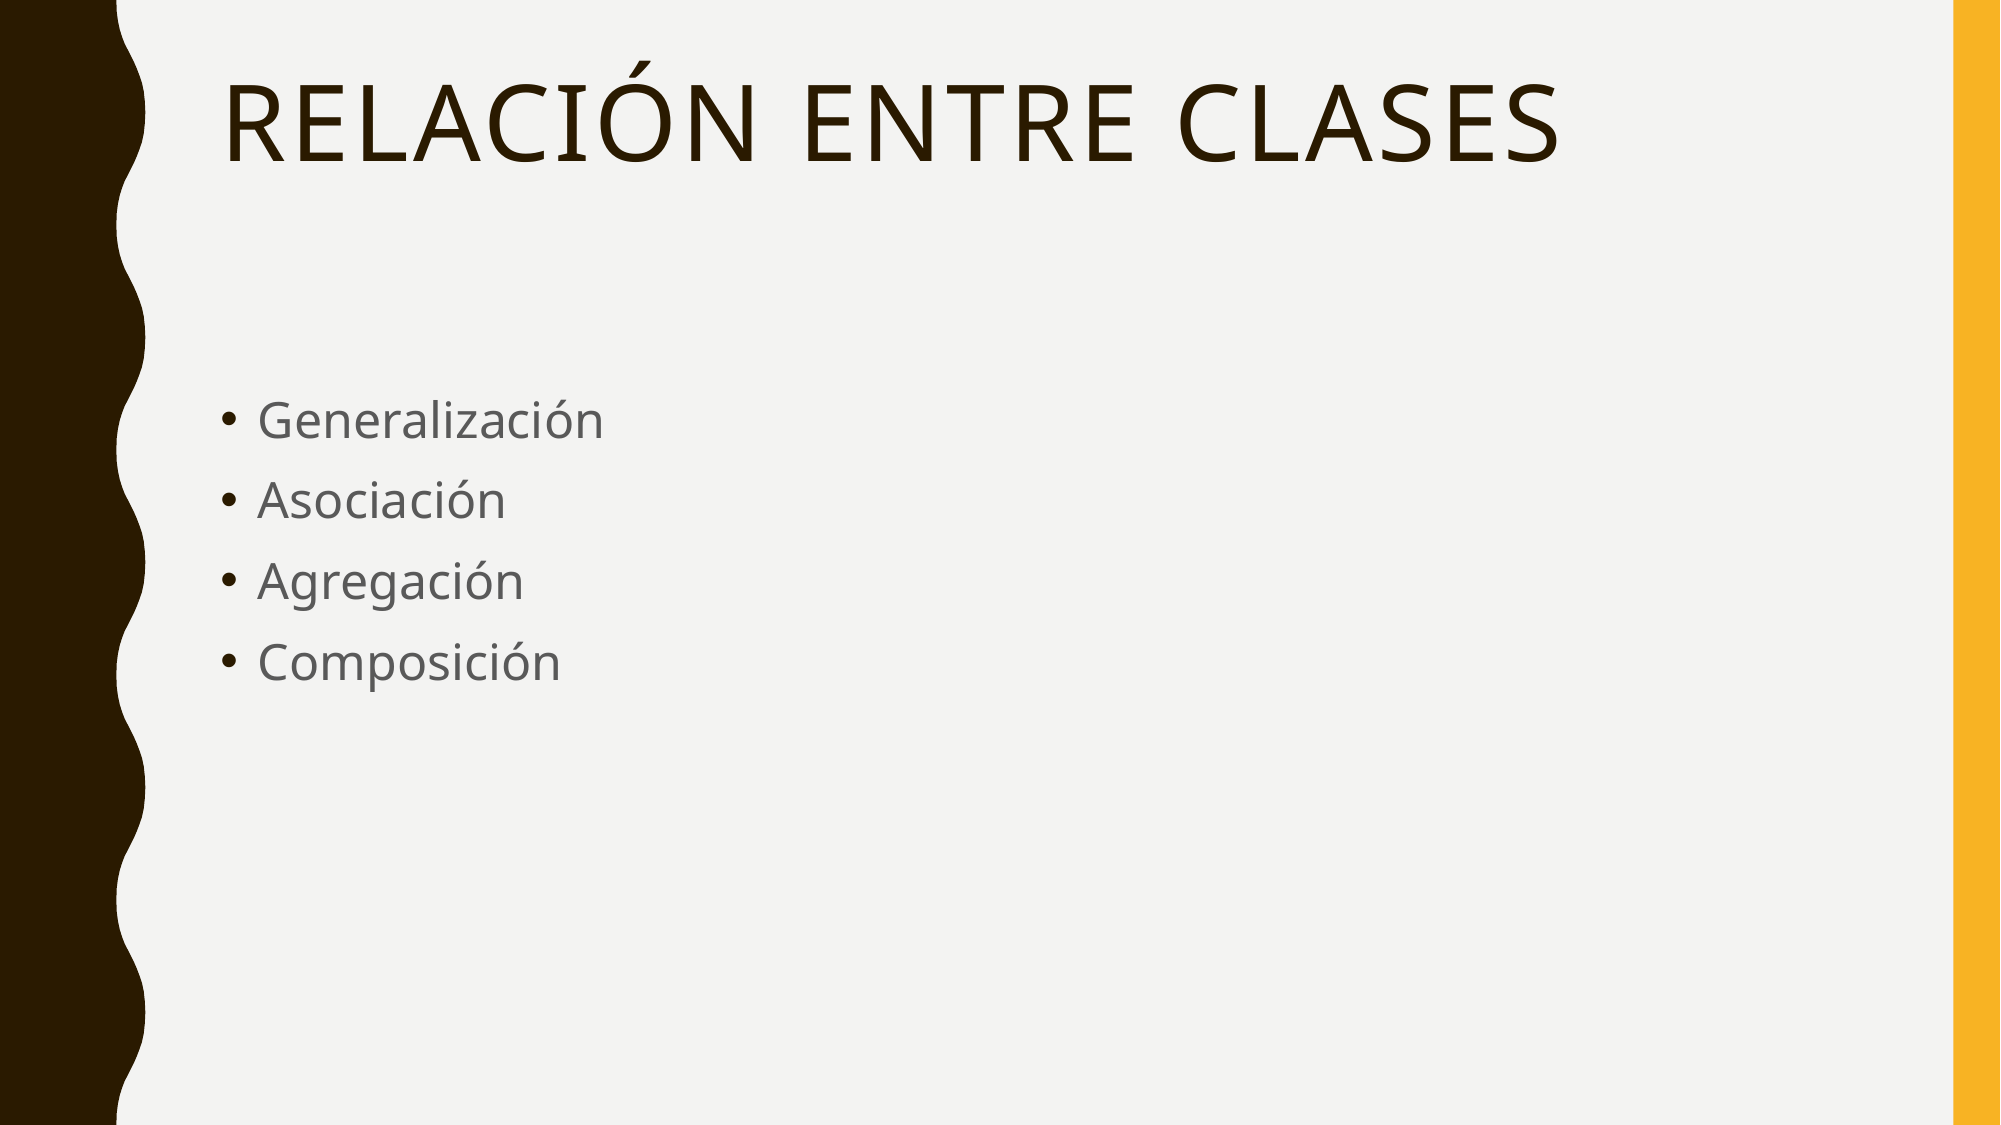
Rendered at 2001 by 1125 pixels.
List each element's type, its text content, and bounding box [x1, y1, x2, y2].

title Relación entre clases [205, 62, 1875, 308]
list Generalización Asociación Agregación Composición [205, 375, 1875, 965]
